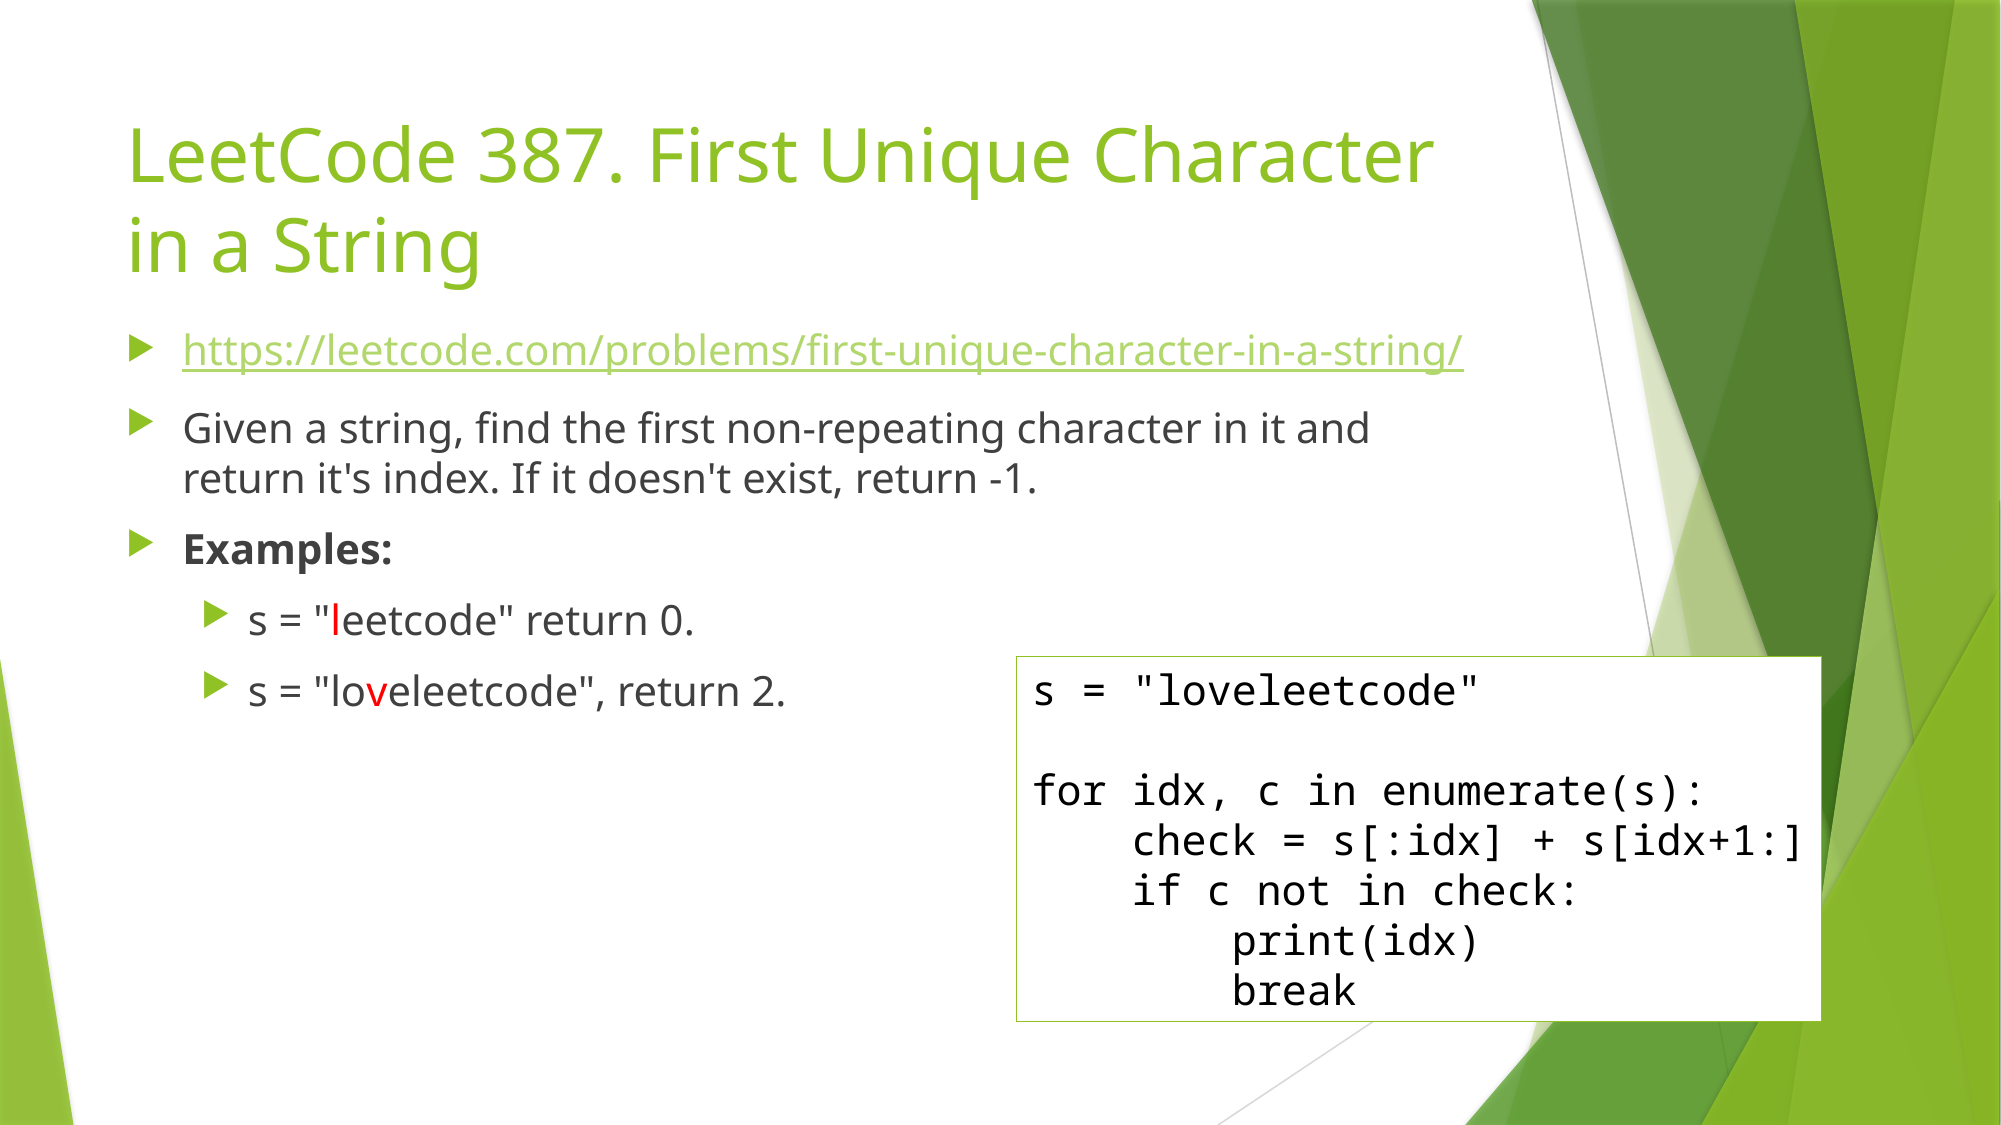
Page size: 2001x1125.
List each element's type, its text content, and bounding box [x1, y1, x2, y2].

text_box s = "loveleetcode" for idx, c in enumerate(s): check = s[:idx] + s[idx+1:] if c not in check: print(idx) break [1016, 656, 1822, 1022]
list https://leetcode.com/problems/first-unique-character-in-a-string/ Given a string, find the first non-repeating character in it and return it's index. If it doesn't exist, return -1. Examples: s = "leetcode" return 0. s = "loveleetcode", return 2. [111, 316, 1522, 954]
title LeetCode 387. First Unique Character in a String [111, 99, 1522, 316]
